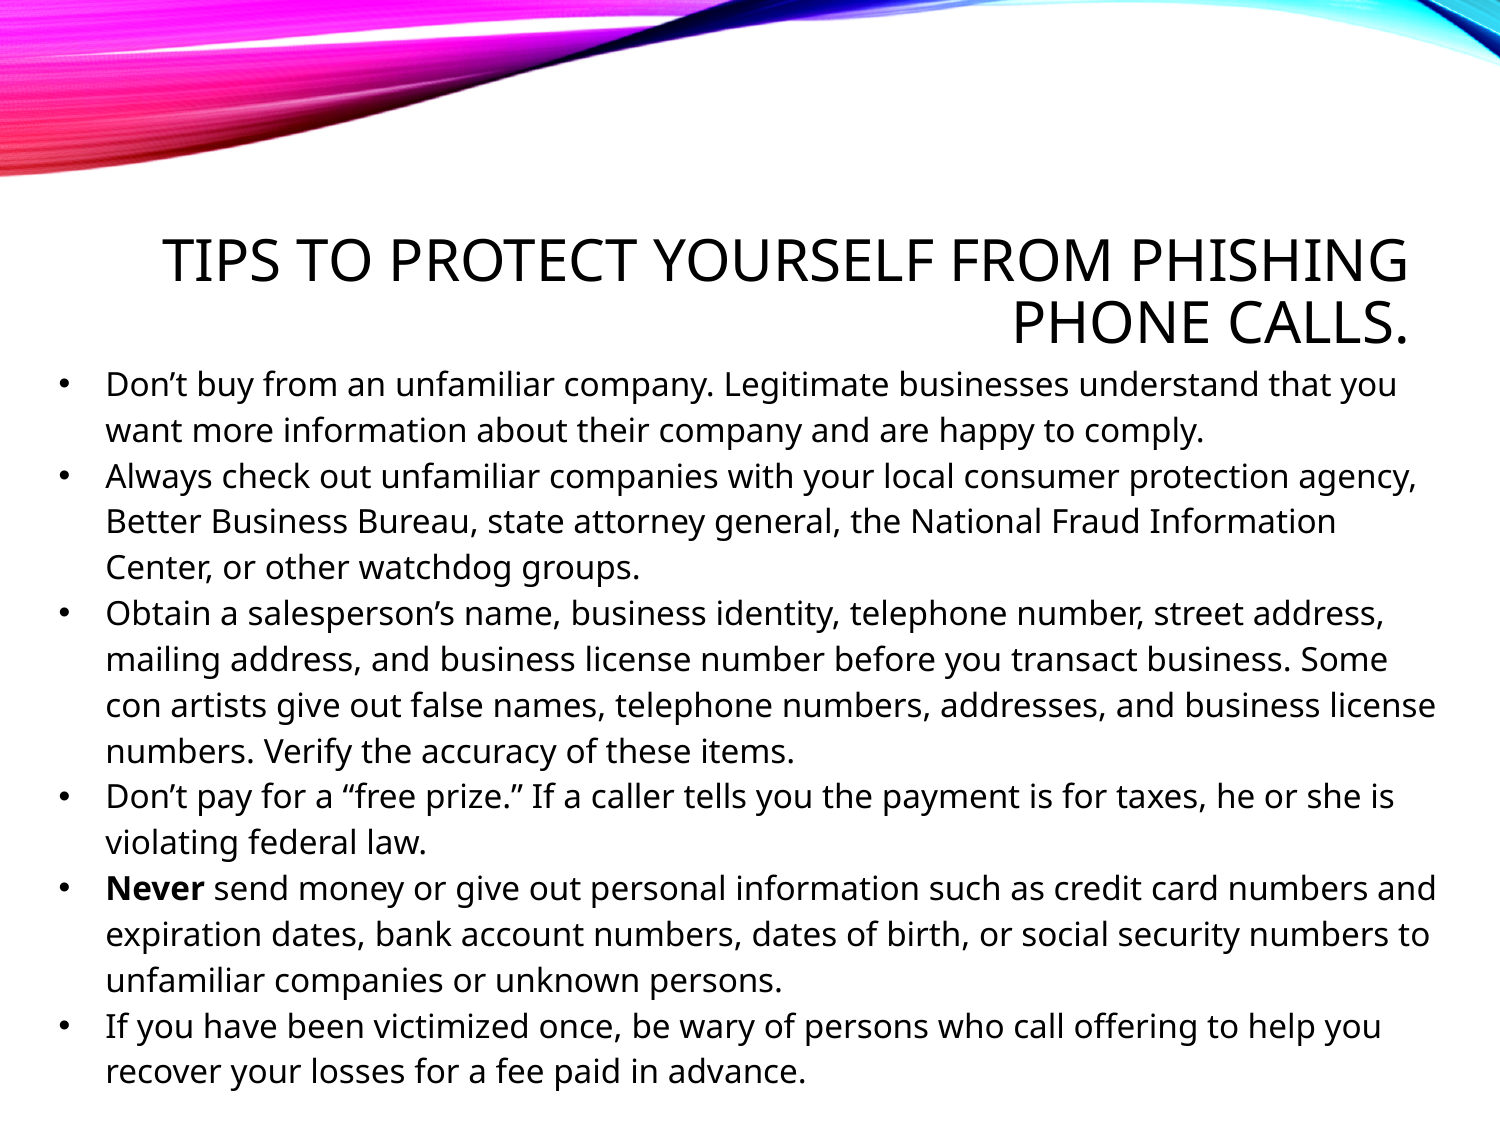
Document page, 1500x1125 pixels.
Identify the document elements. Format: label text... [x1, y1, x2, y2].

picture [0, 0, 1500, 178]
text_box Don’t buy from an unfamiliar company. Legitimate businesses understand that you want more information about their company and are happy to comply. Always check out unfamiliar companies with your local consumer protection agency, Better Business Bureau, state attorney general, the National Fraud Information Center, or other watchdog groups. Obtain a salesperson’s name, business identity, telephone number, street address, mailing address, and business license number before you transact business. Some con artists give out false names, telephone numbers, addresses, and business license numbers. Verify the accuracy of these items. Don’t pay for a “free prize.” If a caller tells you the payment is for taxes, he or she is violating federal law. Never send money or give out personal information such as credit card numbers and expiration dates, bank account numbers, dates of birth, or social security numbers to unfamiliar companies or unknown persons. If you have been victimized once, be wary of persons who call offering to help you recover your losses for a fee paid in advance. [43, 349, 1457, 1098]
title Tips to protect yourself from Phishing phone calls. [75, 200, 1425, 349]
